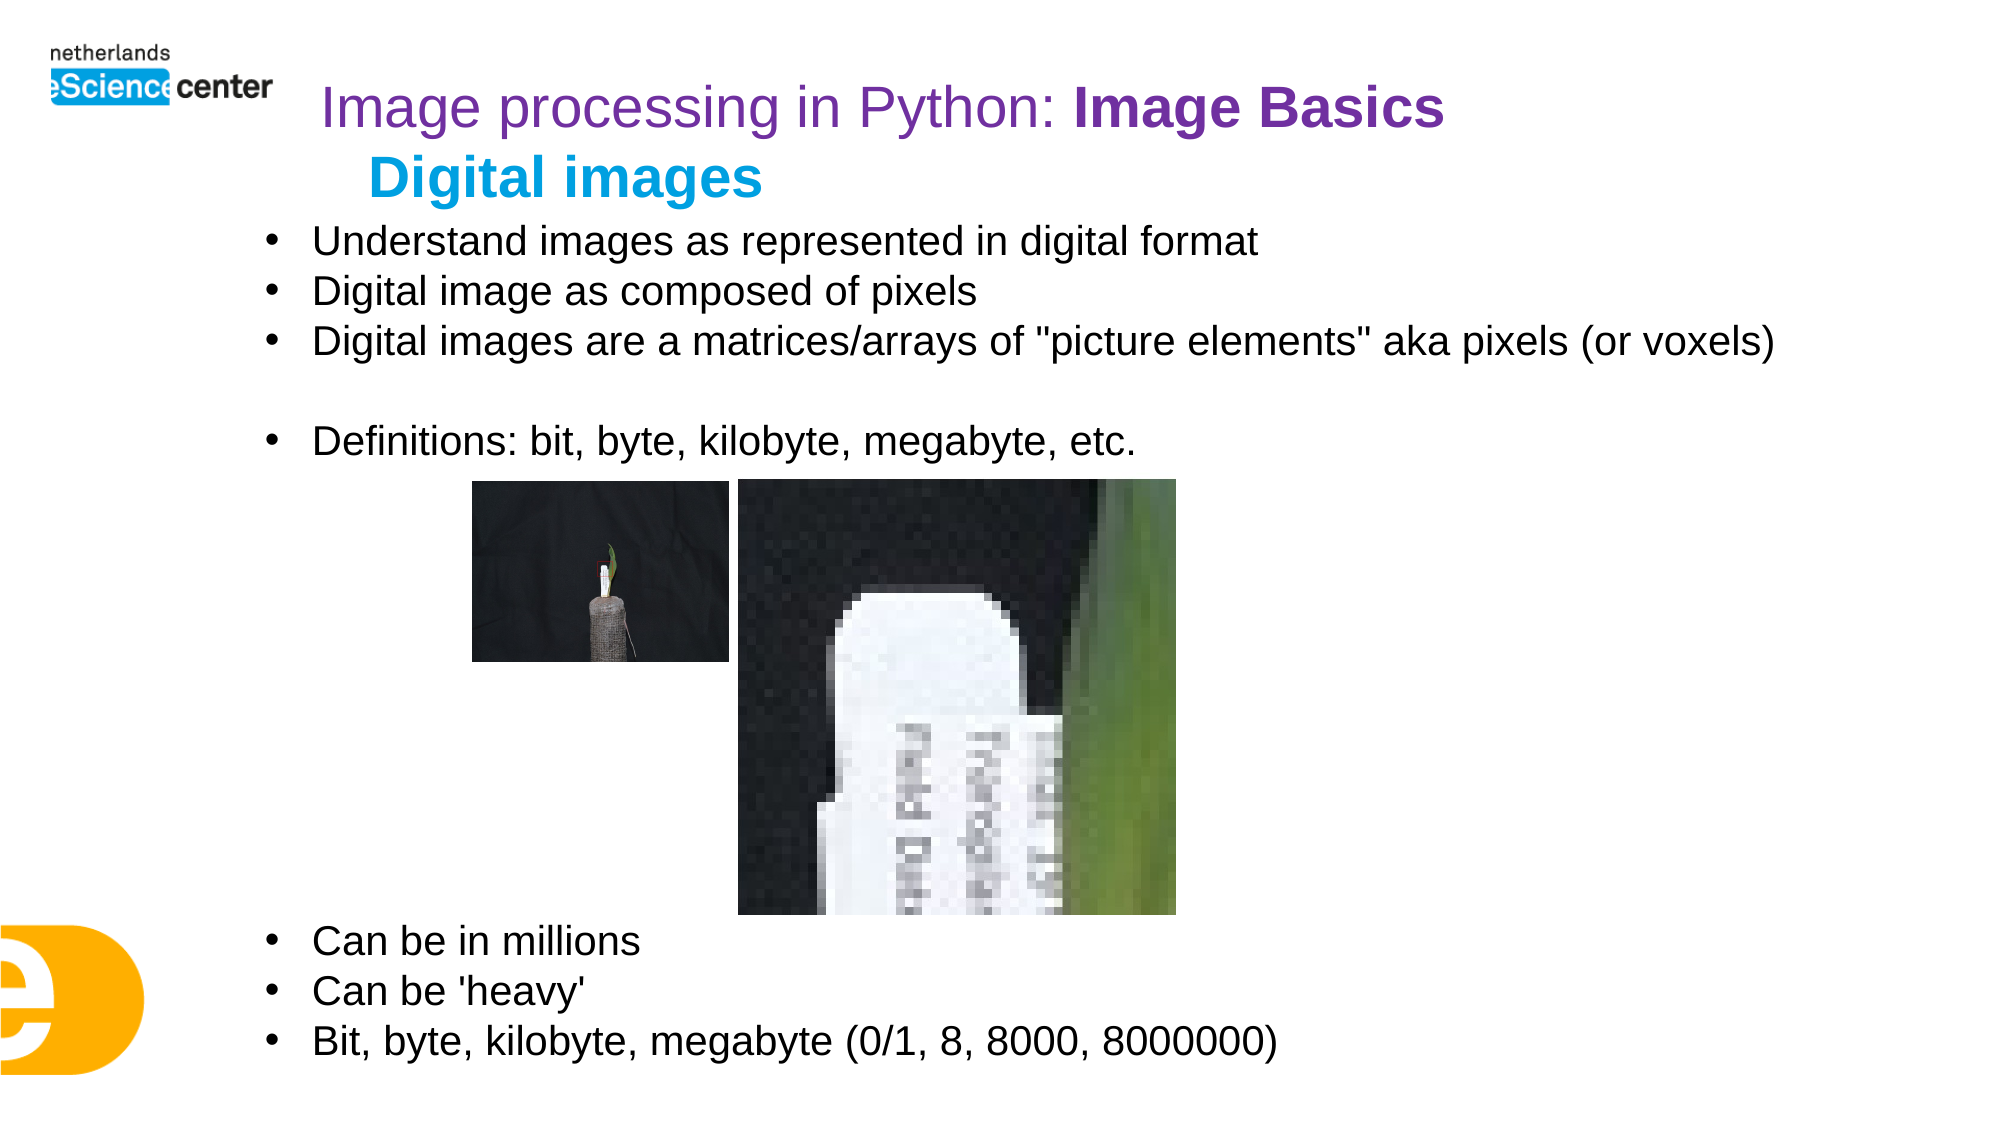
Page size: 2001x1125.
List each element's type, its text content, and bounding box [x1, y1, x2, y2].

picture [0, 0, 2001, 1125]
picture [472, 470, 1176, 915]
text_box Image processing in Python: Image Basics Digital images [305, 61, 1830, 217]
text_box Understand images as represented in digital format Digital image as composed of pixels Digital images are a matrices/arrays of "picture elements" aka pixels (or voxels) Definitions: bit, byte, kilobyte, megabyte, etc. Can be in millions Can be 'heavy' Bit, byte, kilobyte, megabyte (0/1, 8, 8000, 8000000) [249, 156, 1794, 1125]
